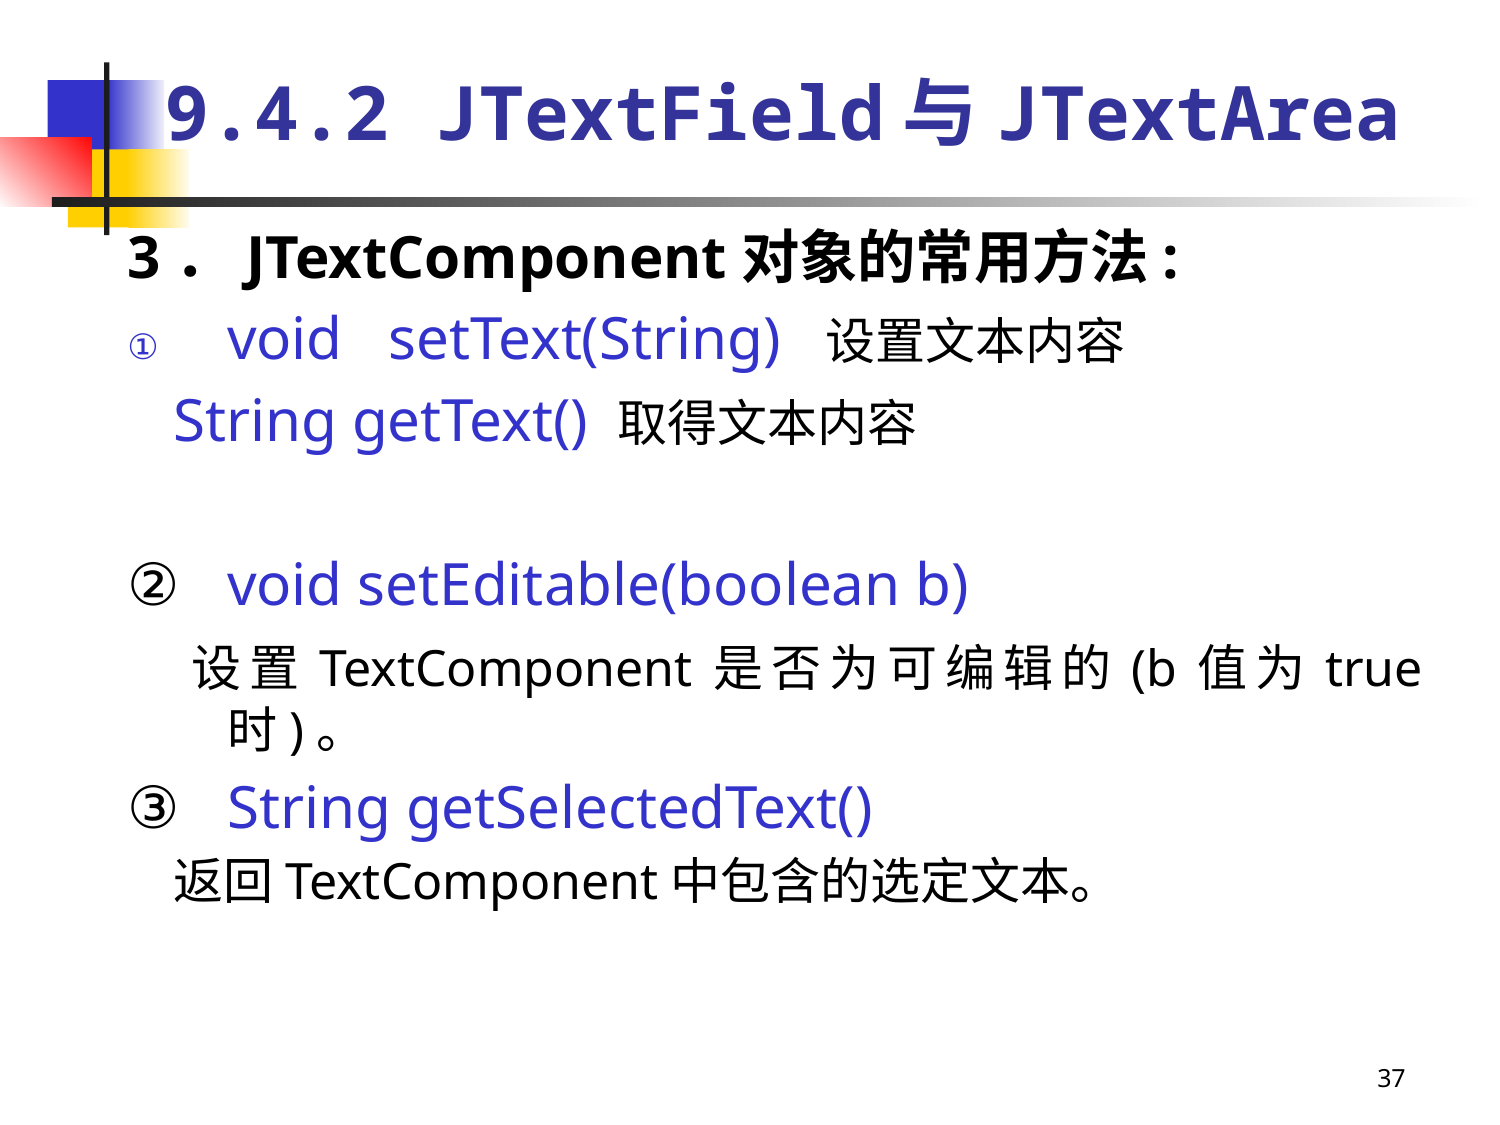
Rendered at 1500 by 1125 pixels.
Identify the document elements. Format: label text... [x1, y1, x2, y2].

title 9.4.2 JTextField与JTextArea [149, 12, 1438, 163]
list 3．JTextComponent对象的常用方法: void setText(String) 设置文本内容 String getText() 取得文本内容 ② void setEditable(boolean b) 设置TextComponent是否为可编辑的(b值为true时)。 ③ String getSelectedText() 返回TextComponent中包含的选定文本。 [112, 212, 1451, 988]
